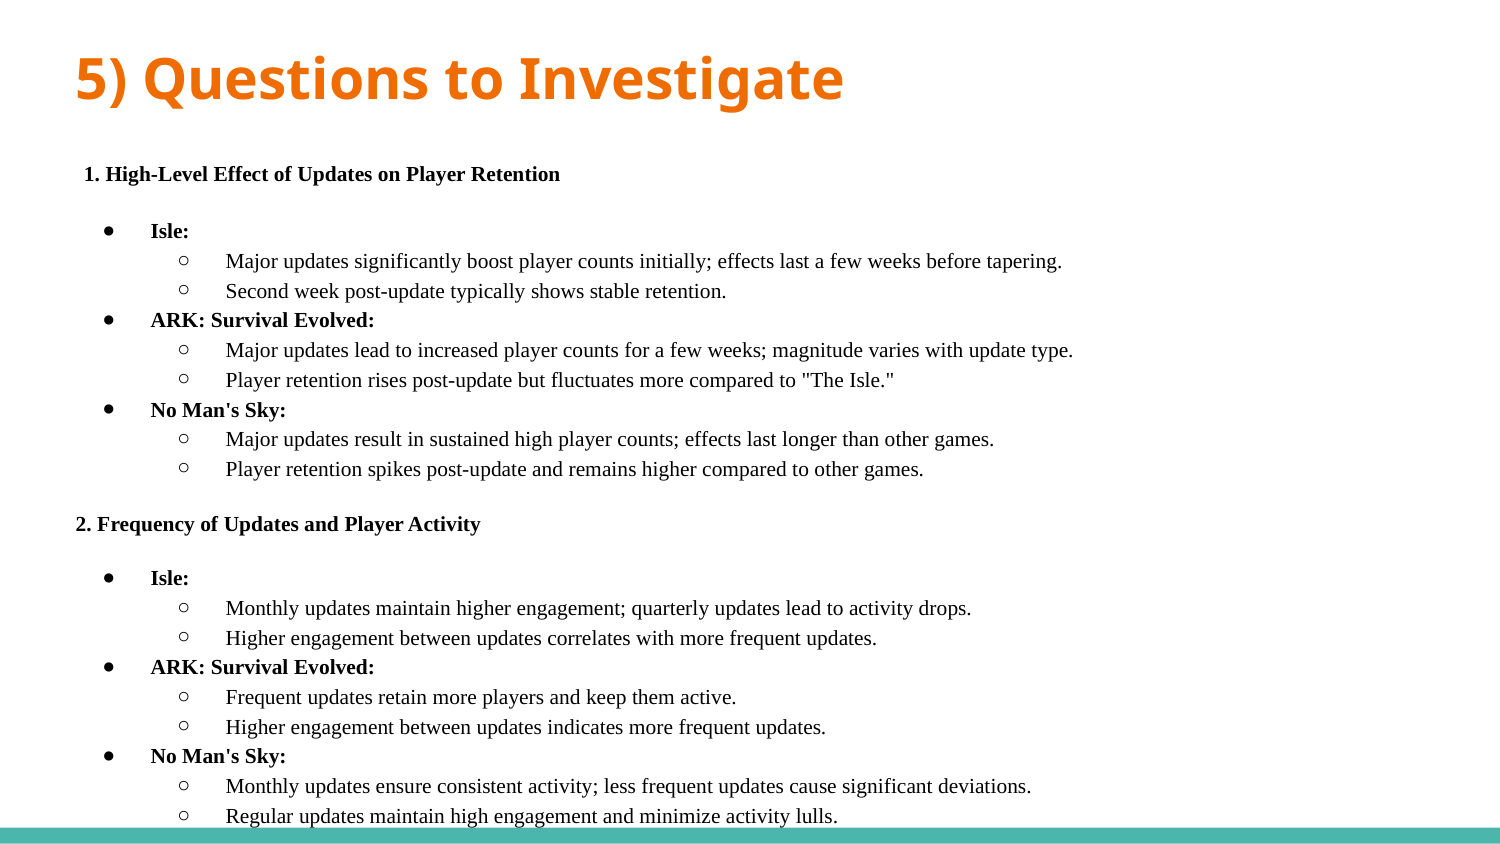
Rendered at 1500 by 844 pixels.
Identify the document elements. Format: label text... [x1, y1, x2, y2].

title 5) Questions to Investigate [60, 27, 1366, 126]
list 1. High-Level Effect of Updates on Player Retention Isle: Major updates significantly boost player counts initially; effects last a few weeks before tapering. Second week post-update typically shows stable retention. ARK: Survival Evolved: Major updates lead to increased player counts for a few weeks; magnitude varies with update type. Player retention rises post-update but fluctuates more compared to "The Isle." No Man's Sky: Major updates result in sustained high player counts; effects last longer than other games. Player retention spikes post-update and remains higher compared to other games. 2. Frequency of Updates and Player Activity Isle: Monthly updates maintain higher engagement; quarterly updates lead to activity drops. Higher engagement between updates correlates with more frequent updates. ARK: Survival Evolved: Frequent updates retain more players and keep them active. Higher engagement between updates indicates more frequent updates. No Man's Sky: Monthly updates ensure consistent activity; less frequent updates cause significant deviations. Regular updates maintain high engagement and minimize activity lulls. [60, 126, 1459, 728]
